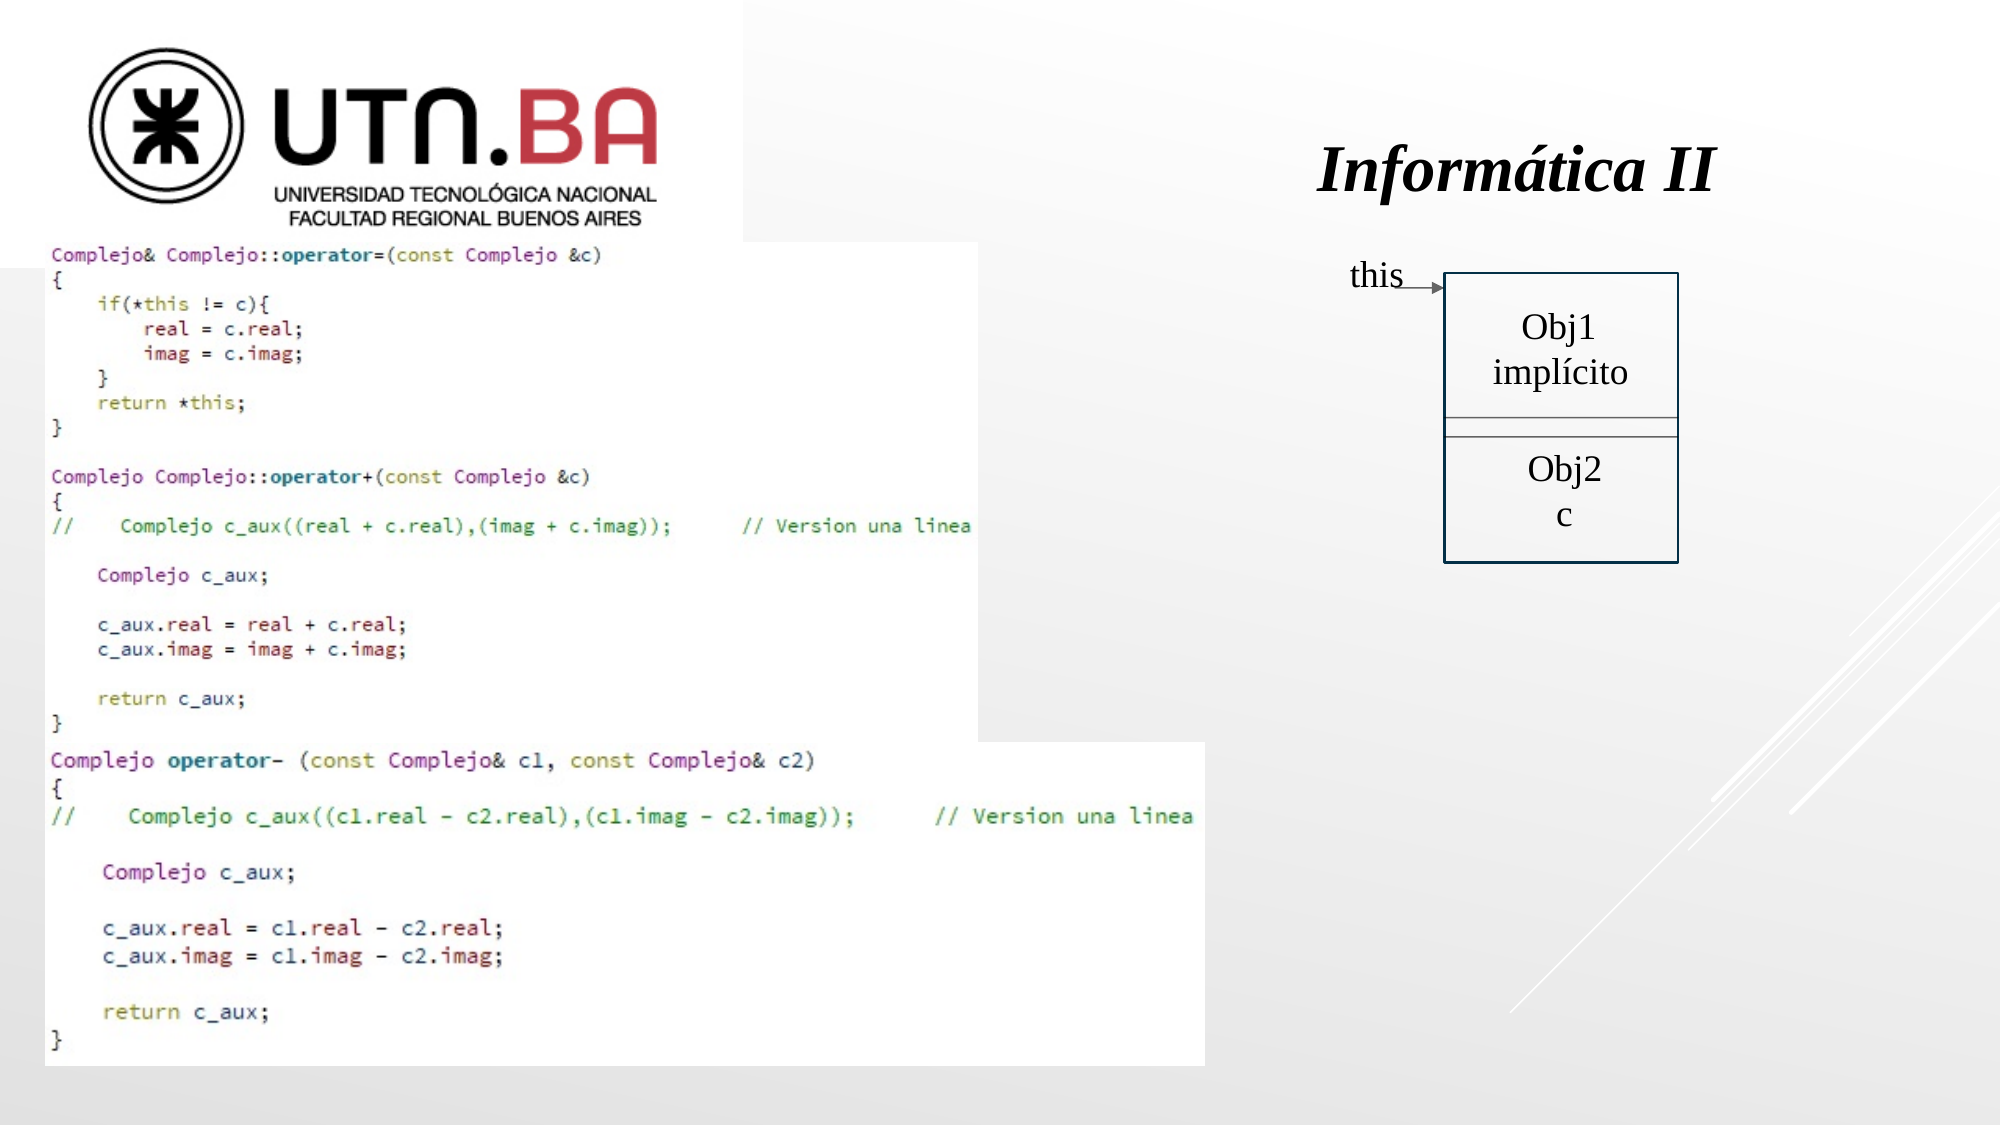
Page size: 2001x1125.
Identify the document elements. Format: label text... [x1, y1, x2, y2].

text_box Informática II [1302, 117, 1788, 213]
text_box [1443, 272, 1679, 417]
text_box [1443, 438, 1679, 564]
text_box [1443, 419, 1679, 436]
text_box this [1335, 242, 1420, 303]
text_box Obj2 c [1512, 438, 1618, 542]
picture [0, 0, 1205, 1066]
text_box Obj1 implícito [1478, 294, 1644, 400]
